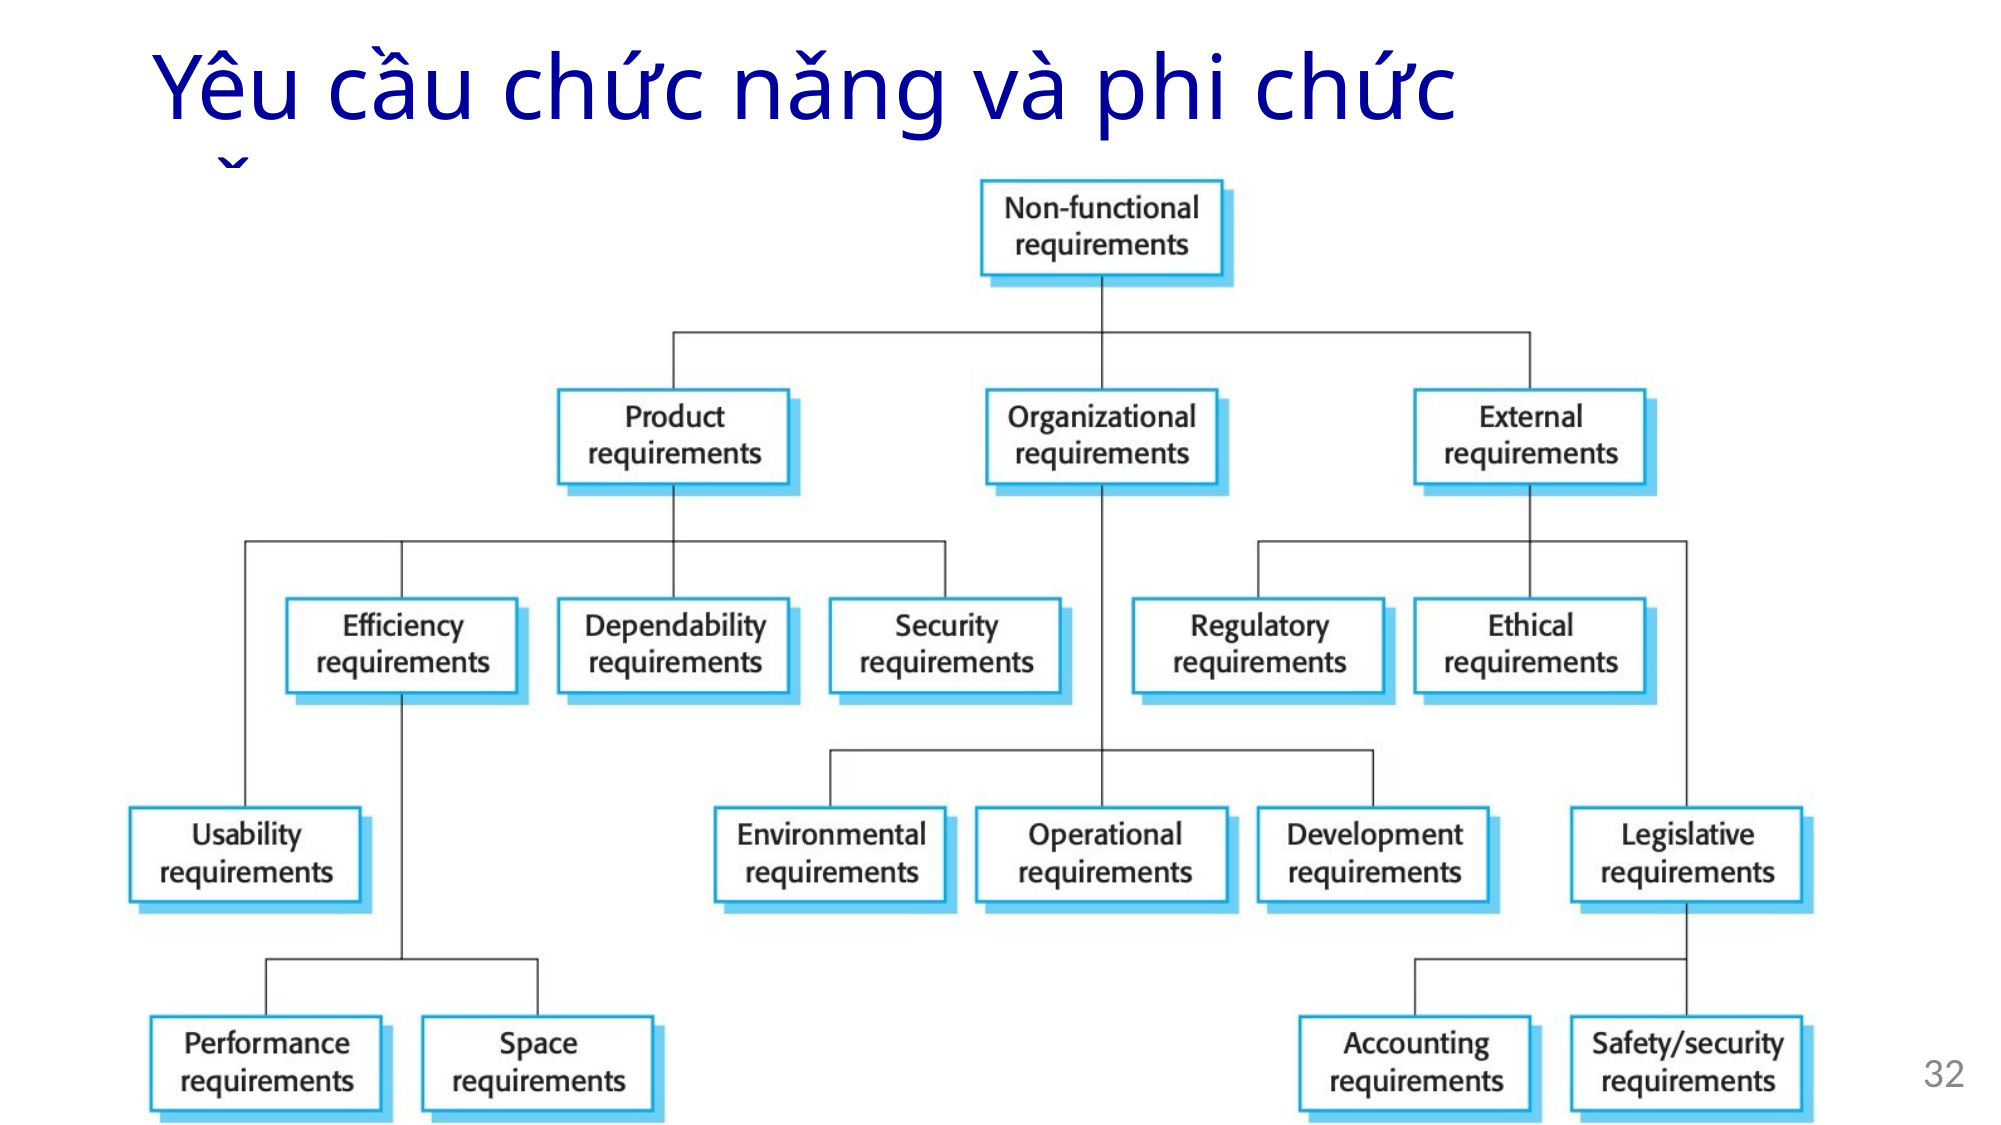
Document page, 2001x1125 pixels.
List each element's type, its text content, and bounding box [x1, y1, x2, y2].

picture [125, 168, 1817, 1125]
title Yêu cầu chức nǎng và phi chức nǎng [150, 27, 1480, 166]
slide_number 32 [1916, 1045, 1972, 1125]
